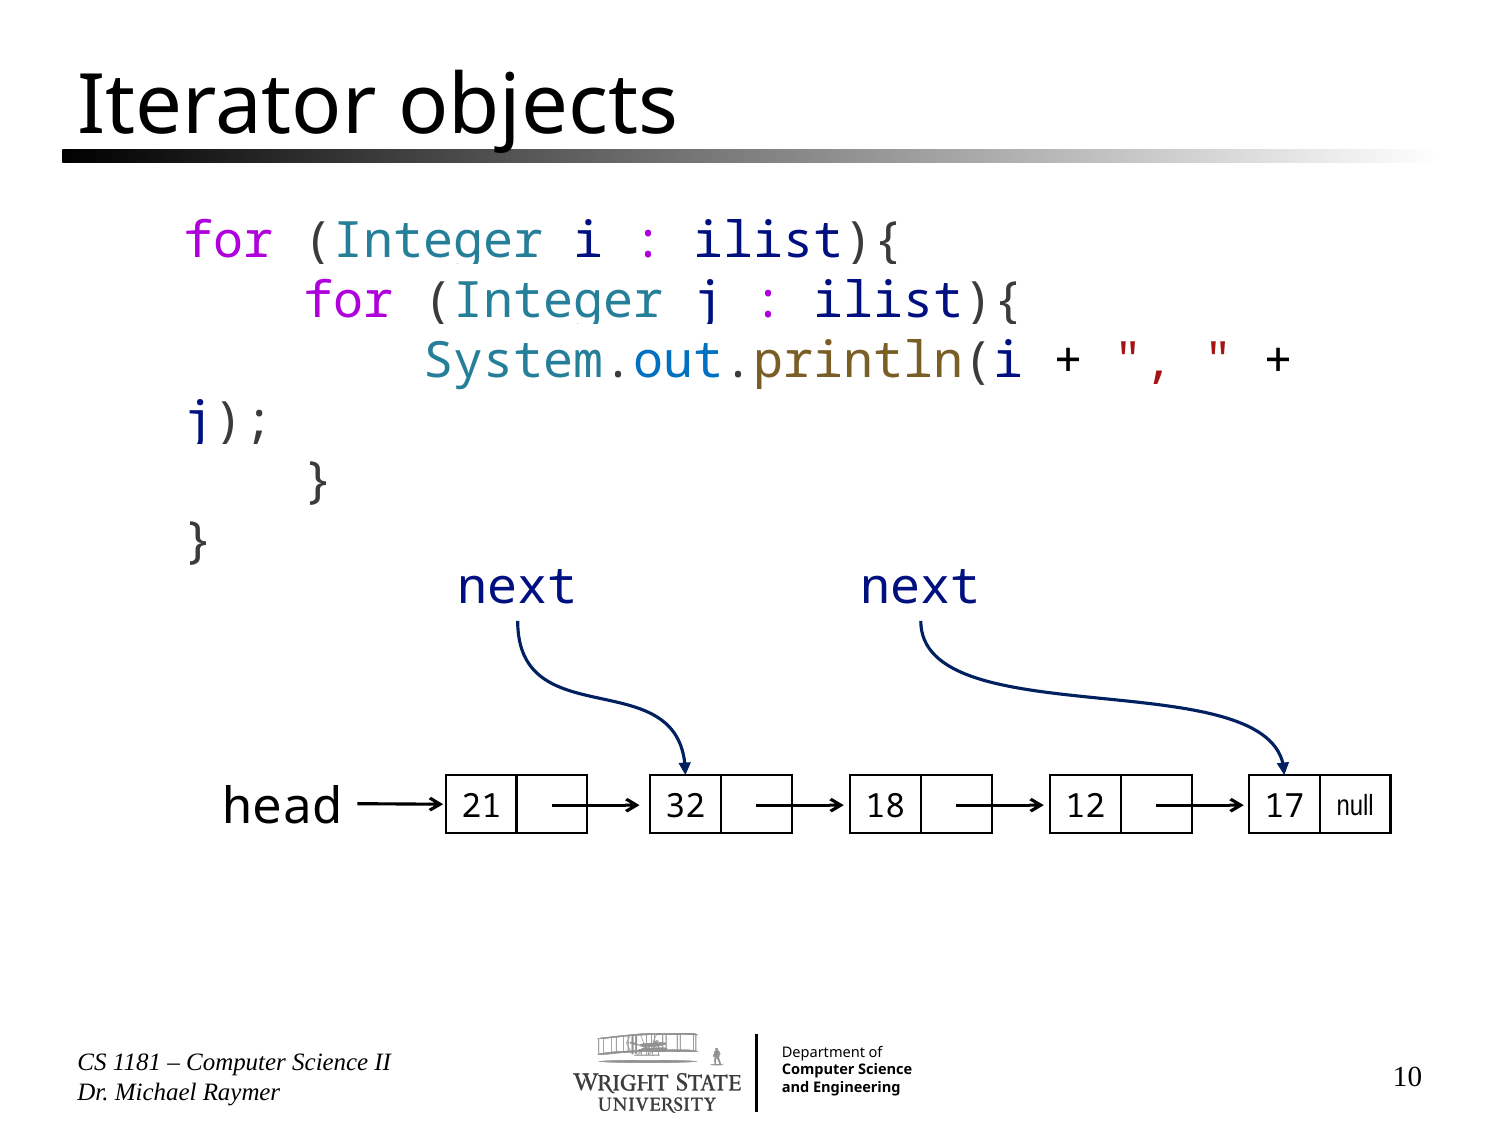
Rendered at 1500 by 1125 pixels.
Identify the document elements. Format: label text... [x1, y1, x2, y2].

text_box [649, 774, 792, 834]
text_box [1248, 774, 1391, 834]
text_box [524, 614, 679, 783]
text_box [445, 774, 588, 834]
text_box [1180, 806, 1192, 834]
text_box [1026, 516, 1180, 881]
footer CS 1181 – Computer Science II Dr. Michael Raymer [62, 1037, 438, 1113]
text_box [849, 774, 992, 834]
title Iterator objects [62, 50, 1438, 150]
text_box head [207, 766, 358, 842]
slide_number 10 [1125, 1037, 1438, 1113]
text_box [1180, 774, 1192, 805]
text_box next [437, 546, 598, 621]
text_box for (Integer i : ilist){ for (Integer j : ilist){ System.out.println(i + ", " + j); } } [168, 199, 1332, 575]
picture [573, 1033, 741, 1113]
text_box next [845, 546, 996, 621]
